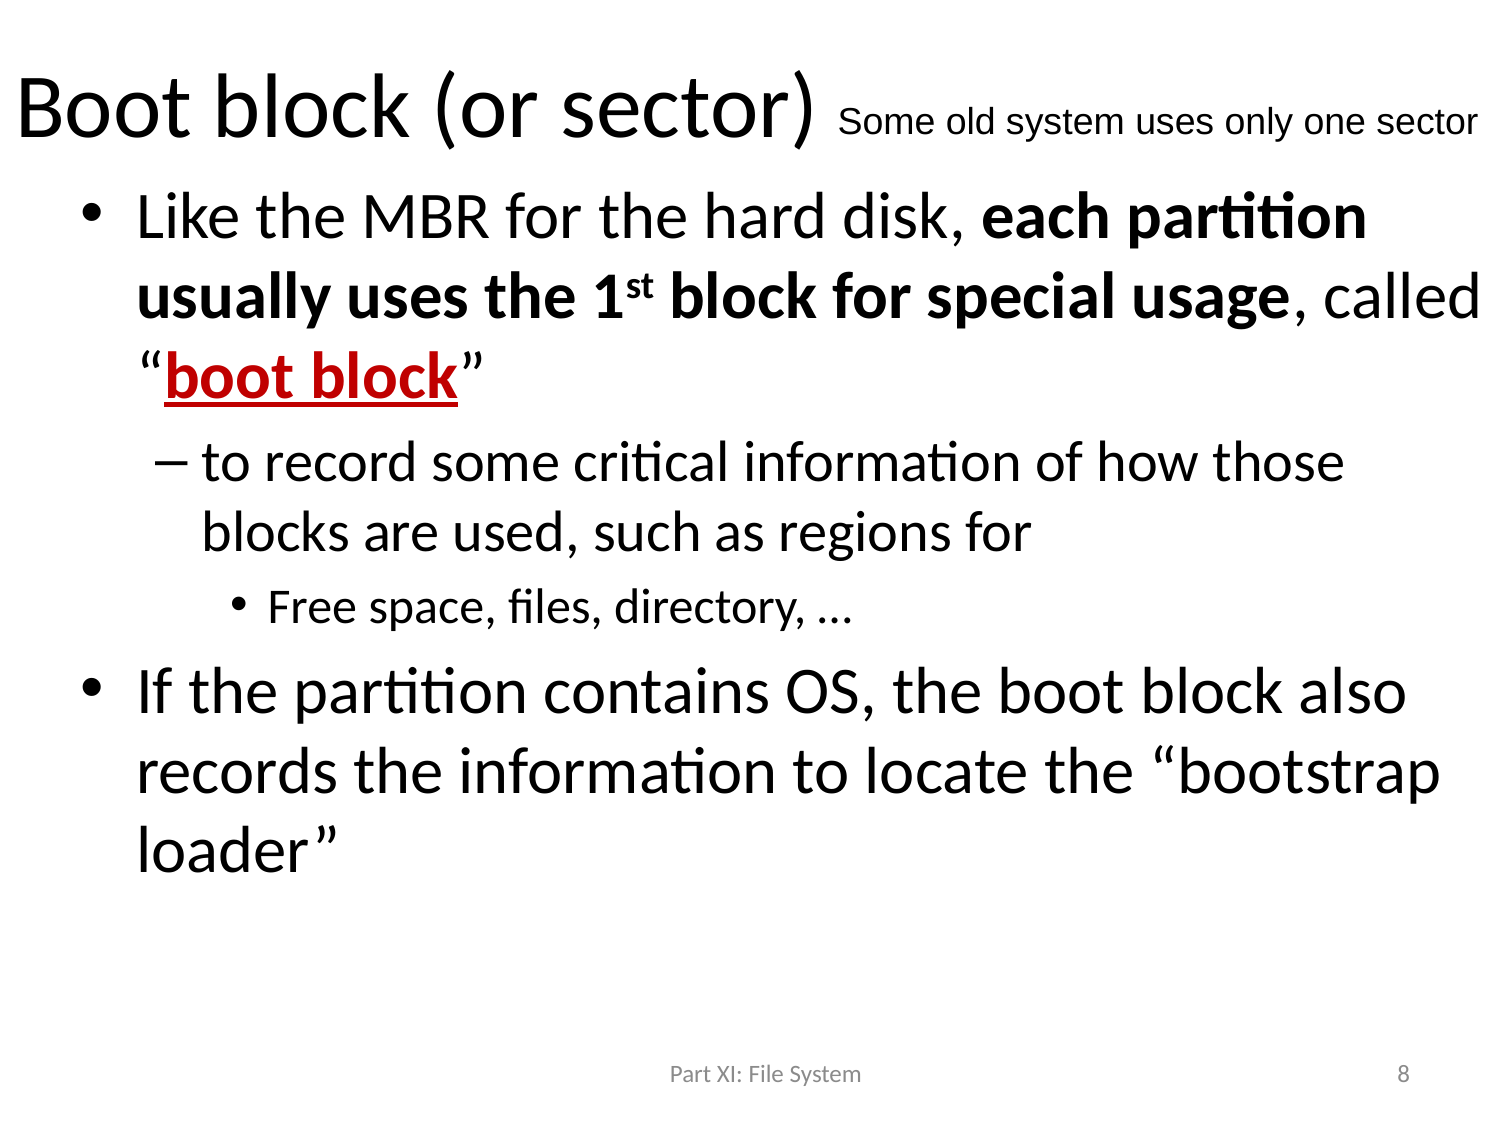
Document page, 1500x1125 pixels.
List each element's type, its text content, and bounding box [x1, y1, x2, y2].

title Boot block (or sector) [0, 46, 1351, 155]
footer Part XI: File System [512, 1042, 1020, 1103]
list Like the MBR for the hard disk, each partition usually uses the 1st block for special usage, called “boot block” to record some critical information of how those blocks are used, such as regions for Free space, files, directory, … If the partition contains OS, the boot block also records the information to locate the “bootstrap loader” [64, 163, 1500, 1006]
slide_number 8 [1074, 1042, 1425, 1103]
text_box Some old system uses only one sector [822, 89, 1494, 150]
